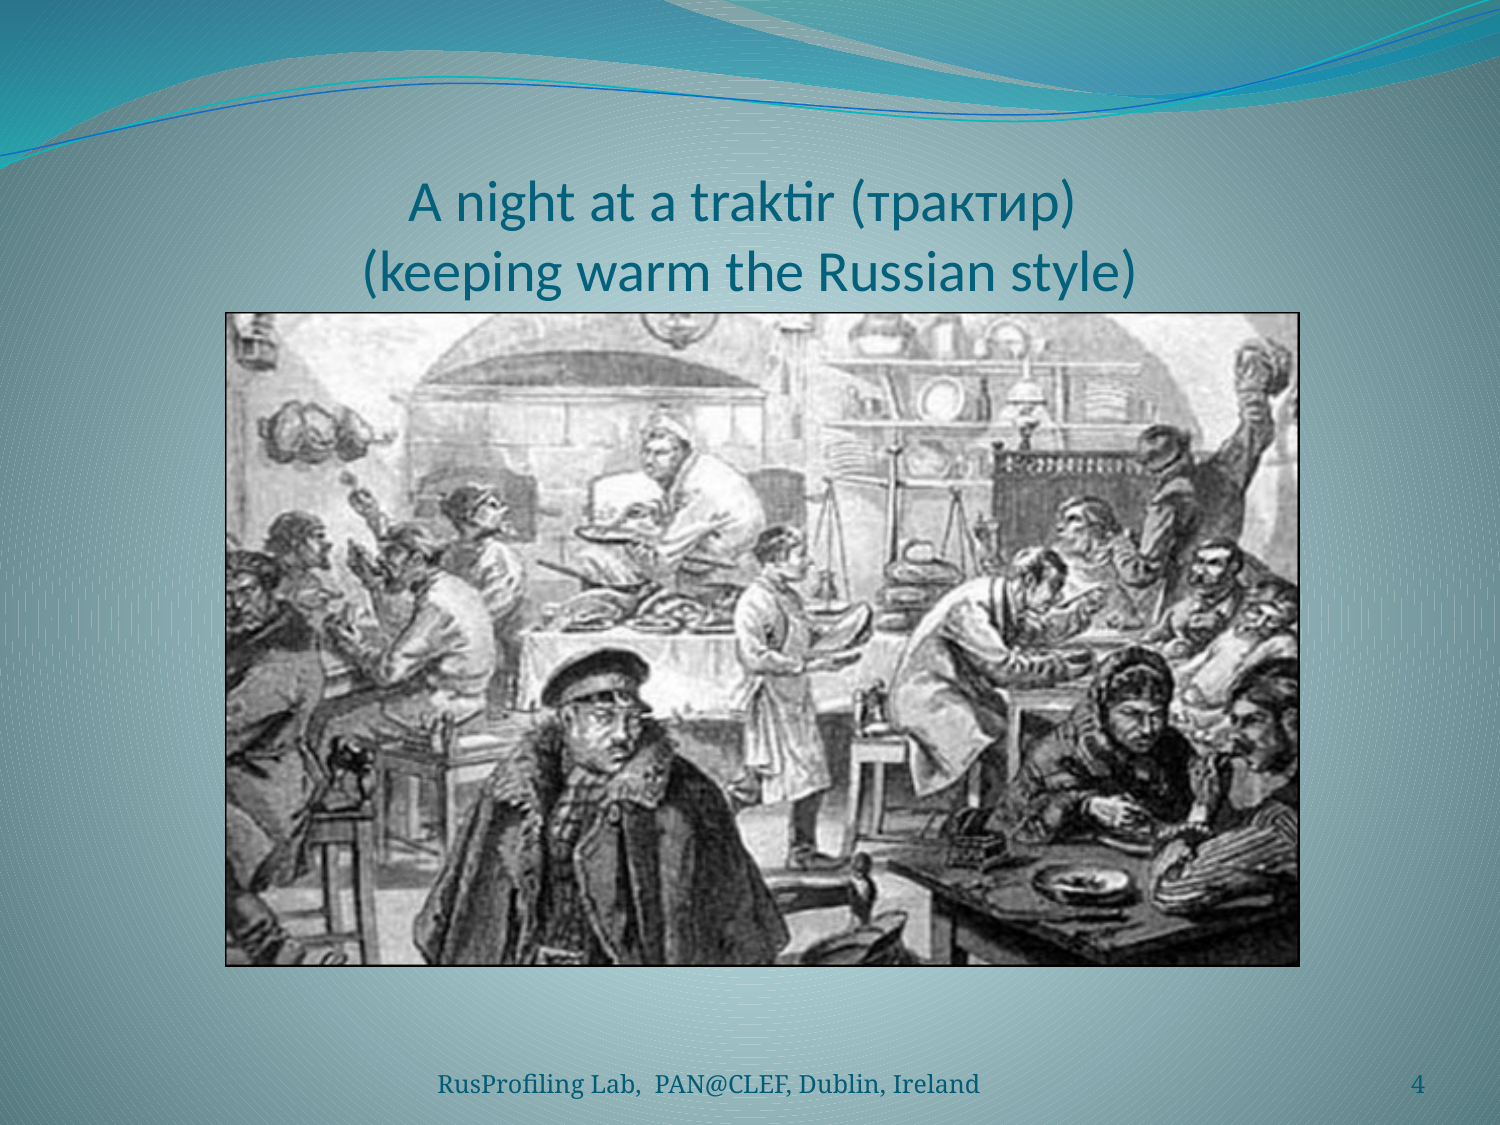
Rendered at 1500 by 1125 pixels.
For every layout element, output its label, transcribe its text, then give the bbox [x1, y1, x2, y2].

footer RusProfiling Lab, PAN@CLEF, Dublin, Ireland [437, 1042, 988, 1103]
slide_number 4 [1299, 1042, 1425, 1103]
title A night at a traktir (трактир) (keeping warm the Russian style) [75, 115, 1425, 303]
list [224, 312, 1301, 967]
